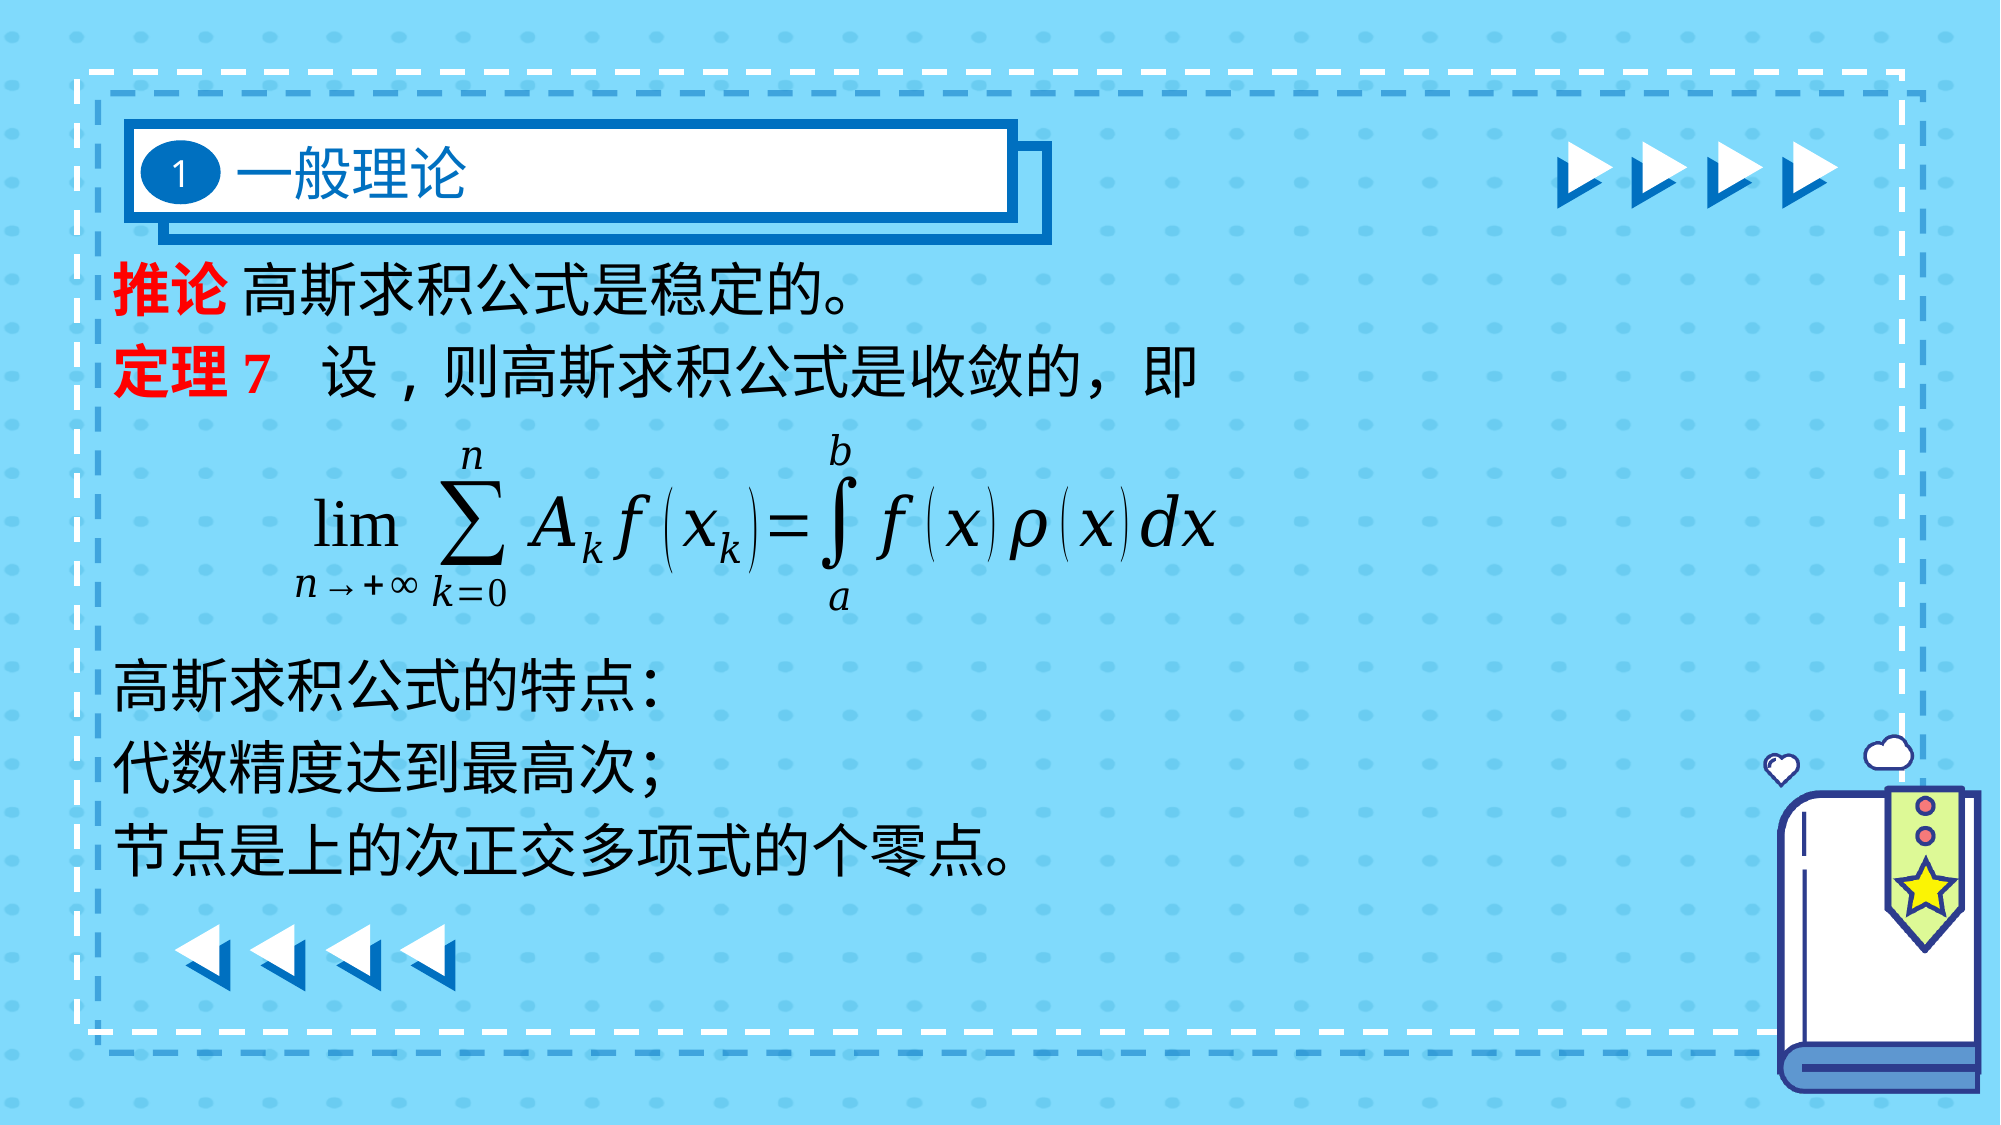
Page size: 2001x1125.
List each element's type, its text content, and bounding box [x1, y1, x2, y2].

text_box 一般理论 [220, 129, 1014, 215]
text_box 1 [139, 139, 222, 206]
picture [3, 1, 2001, 1125]
